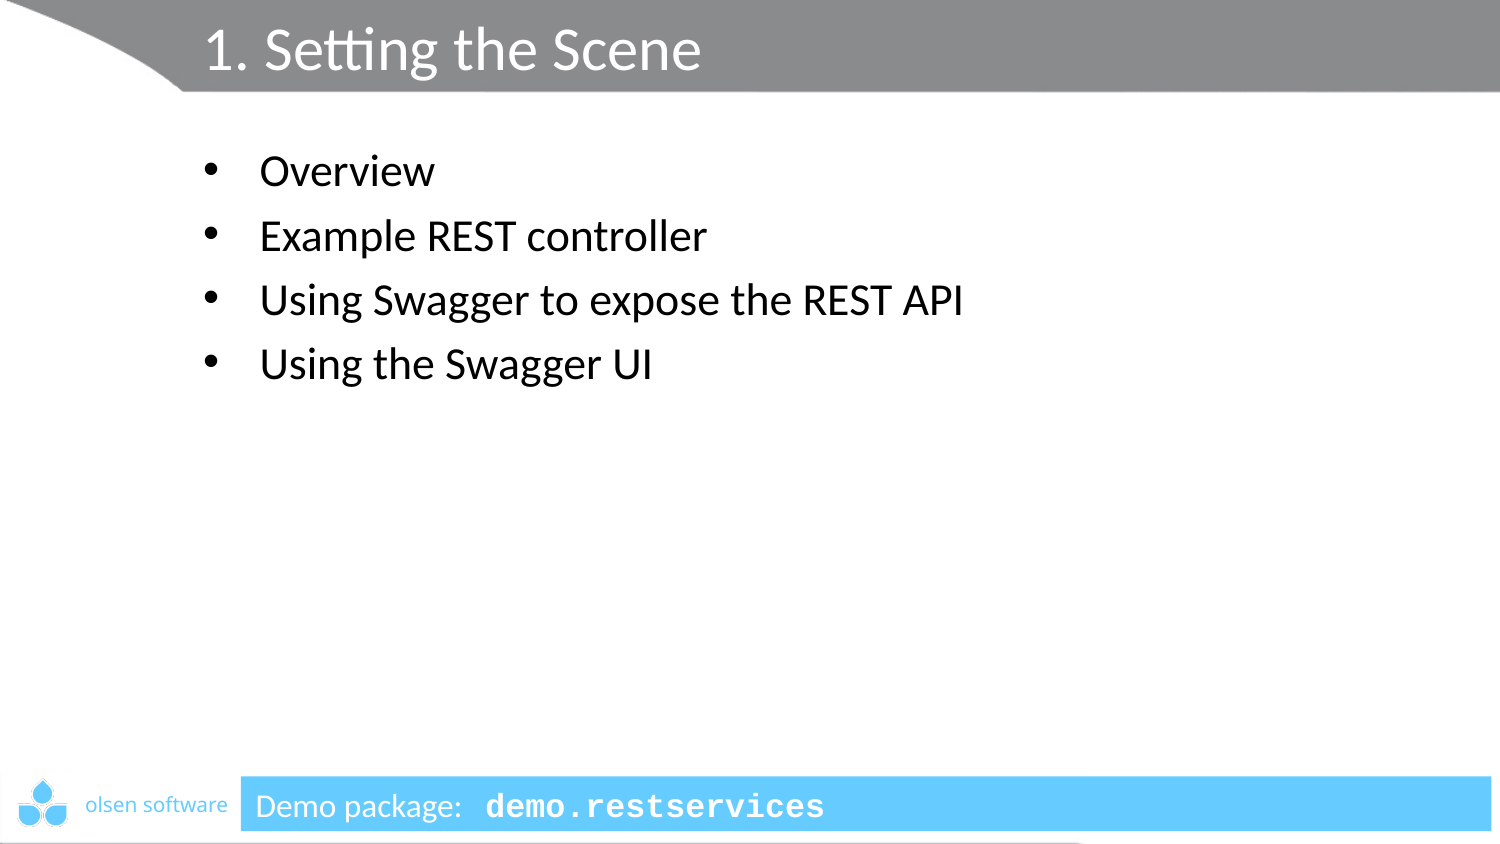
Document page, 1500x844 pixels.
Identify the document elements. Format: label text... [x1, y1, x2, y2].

text_box Demo package: demo.restservices [240, 776, 1492, 832]
list Overview Example REST controller Using Swagger to expose the REST API Using the Swagger UI [188, 133, 1425, 716]
title 1. Setting the Scene [187, 0, 1426, 93]
picture [0, 0, 1500, 844]
